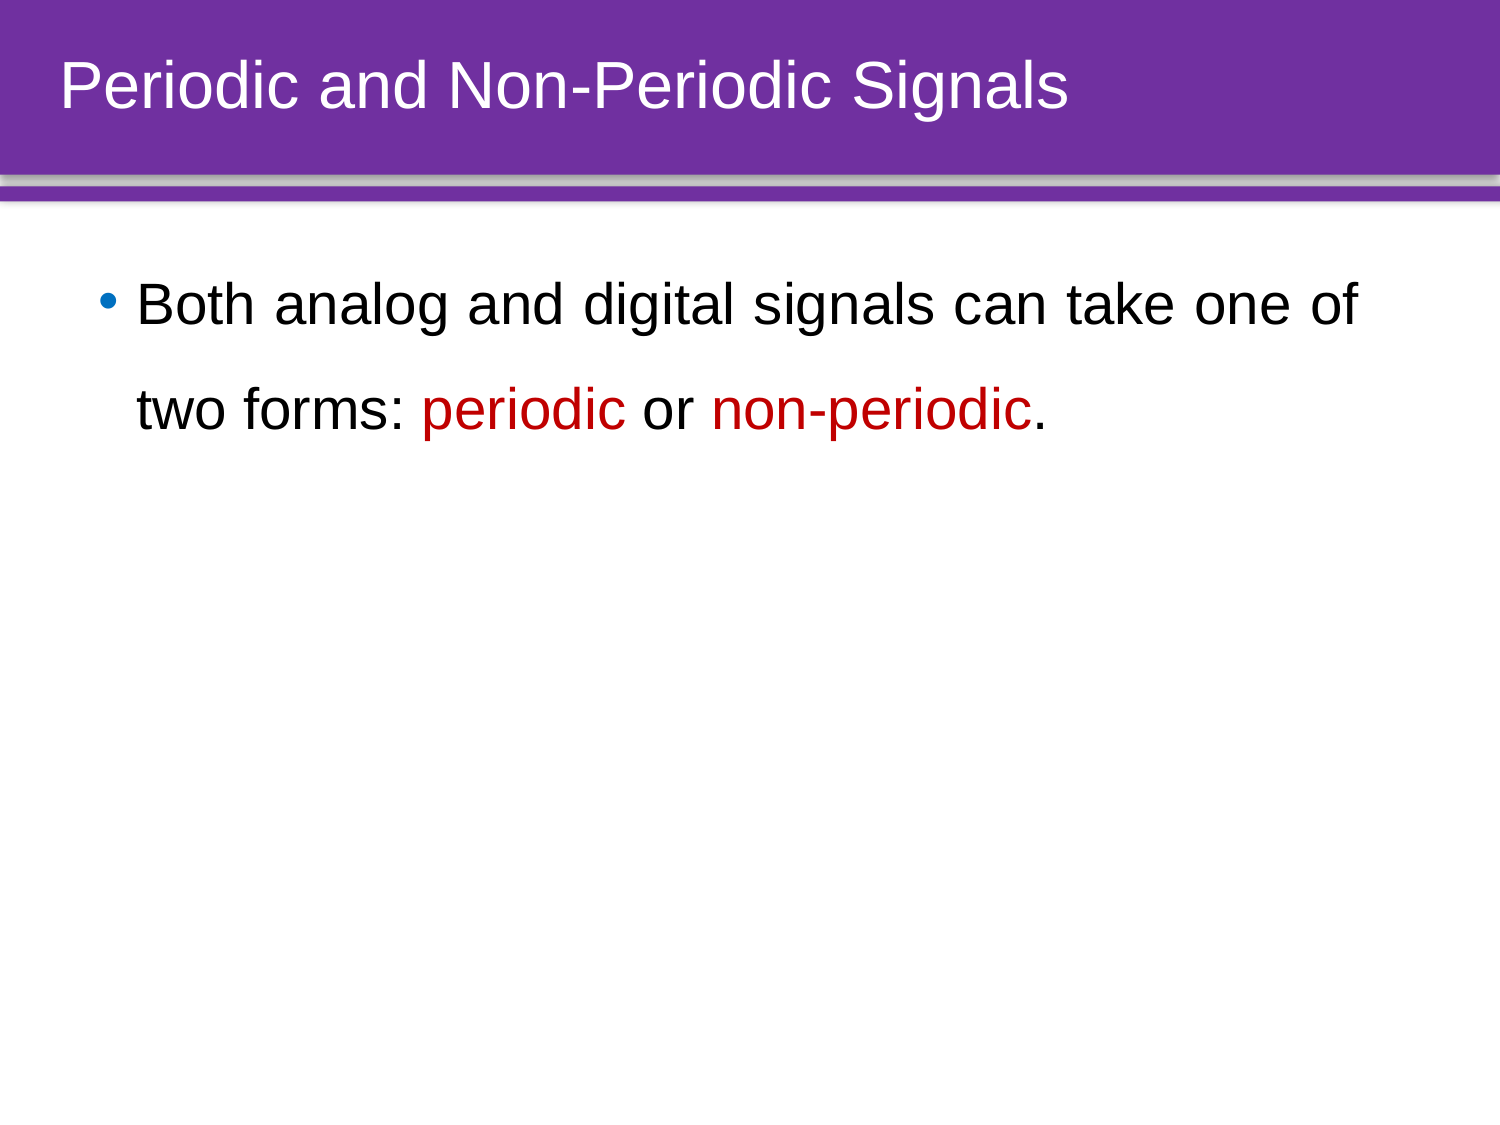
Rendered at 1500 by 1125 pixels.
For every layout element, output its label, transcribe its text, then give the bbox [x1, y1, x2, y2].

list Both analog and digital signals can take one of two forms: periodic or non-periodic. [83, 223, 1376, 442]
title Periodic and Non-Periodic Signals [44, 0, 1464, 175]
